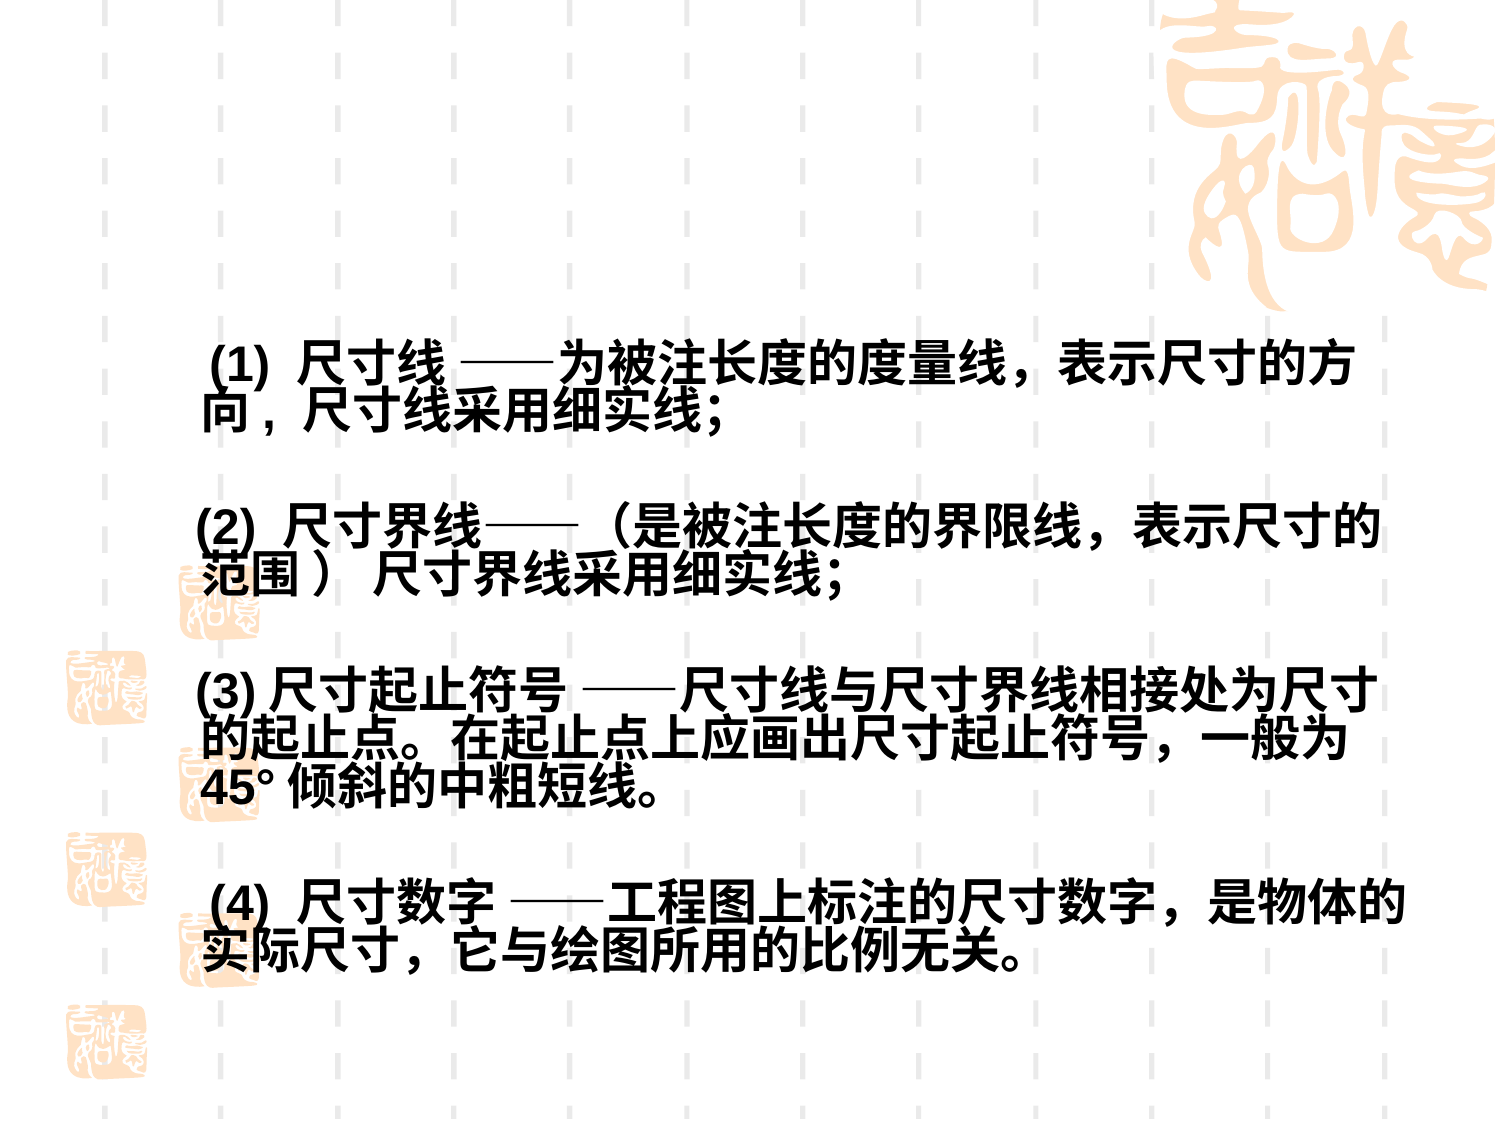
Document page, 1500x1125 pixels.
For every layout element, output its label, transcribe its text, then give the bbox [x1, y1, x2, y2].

list (1) 尺寸线 ——为被注长度的度量线，表示尺寸的方向, 尺寸线采用细实线； (2) 尺寸界线——（是被注长度的界限线，表示尺寸的范围 ） 尺寸界线采用细实线； (3)尺寸起止符号 ——尺寸线与尺寸界线相接处为尺寸的起止点。在起止点上应画出尺寸起止符号，一般为45°倾斜的中粗短线。 (4) 尺寸数字 ——工程图上标注的尺寸数字，是物体的实际尺寸，它与绘图所用的比例无关。 [34, 187, 1430, 1027]
